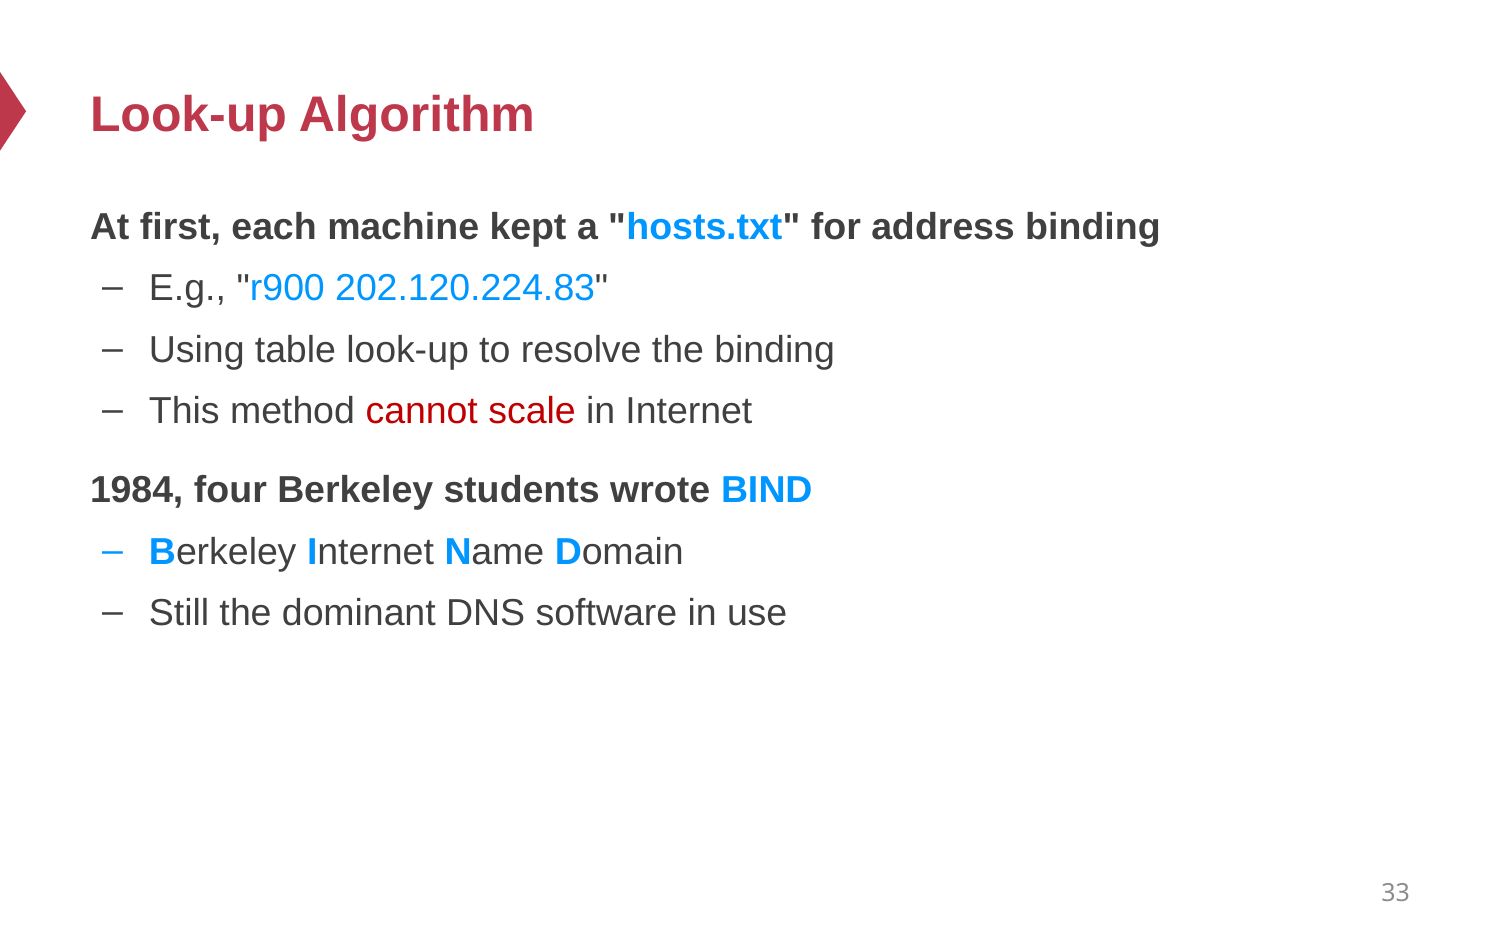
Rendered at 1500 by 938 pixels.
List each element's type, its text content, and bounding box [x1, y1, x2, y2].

title Look-up Algorithm [75, 37, 1425, 185]
slide_number 33 [1074, 868, 1425, 919]
list At first, each machine kept a "hosts.txt" for address binding E.g., "r900 202.120.224.83" Using table look-up to resolve the binding This method cannot scale in Internet 1984, four Berkeley students wrote BIND Berkeley Internet Name Domain Still the dominant DNS software in use [75, 185, 1425, 804]
